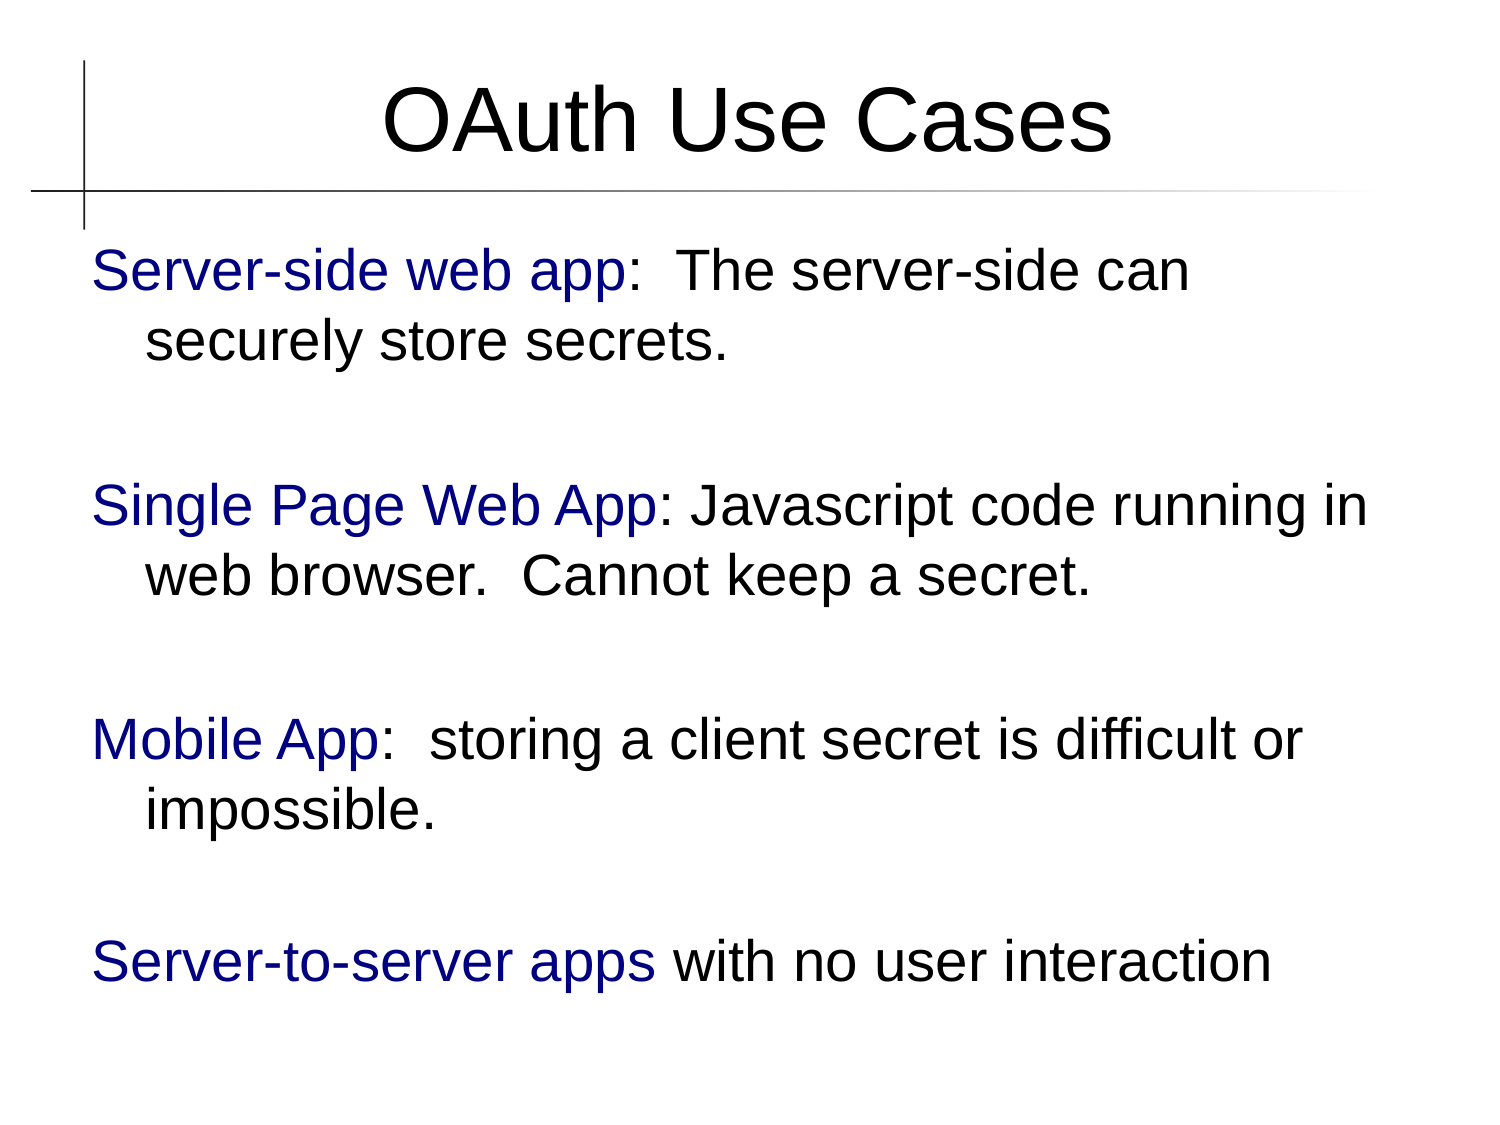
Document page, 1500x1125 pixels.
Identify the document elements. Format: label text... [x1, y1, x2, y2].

text_box Server-side web app: The server-side can securely store secrets. Single Page Web App: Javascript code running in web browser. Cannot keep a secret. Mobile App: storing a client secret is difficult or impossible. Server-to-server apps with no user interaction [74, 224, 1422, 1035]
text_box OAuth Use Cases [74, 45, 1422, 185]
